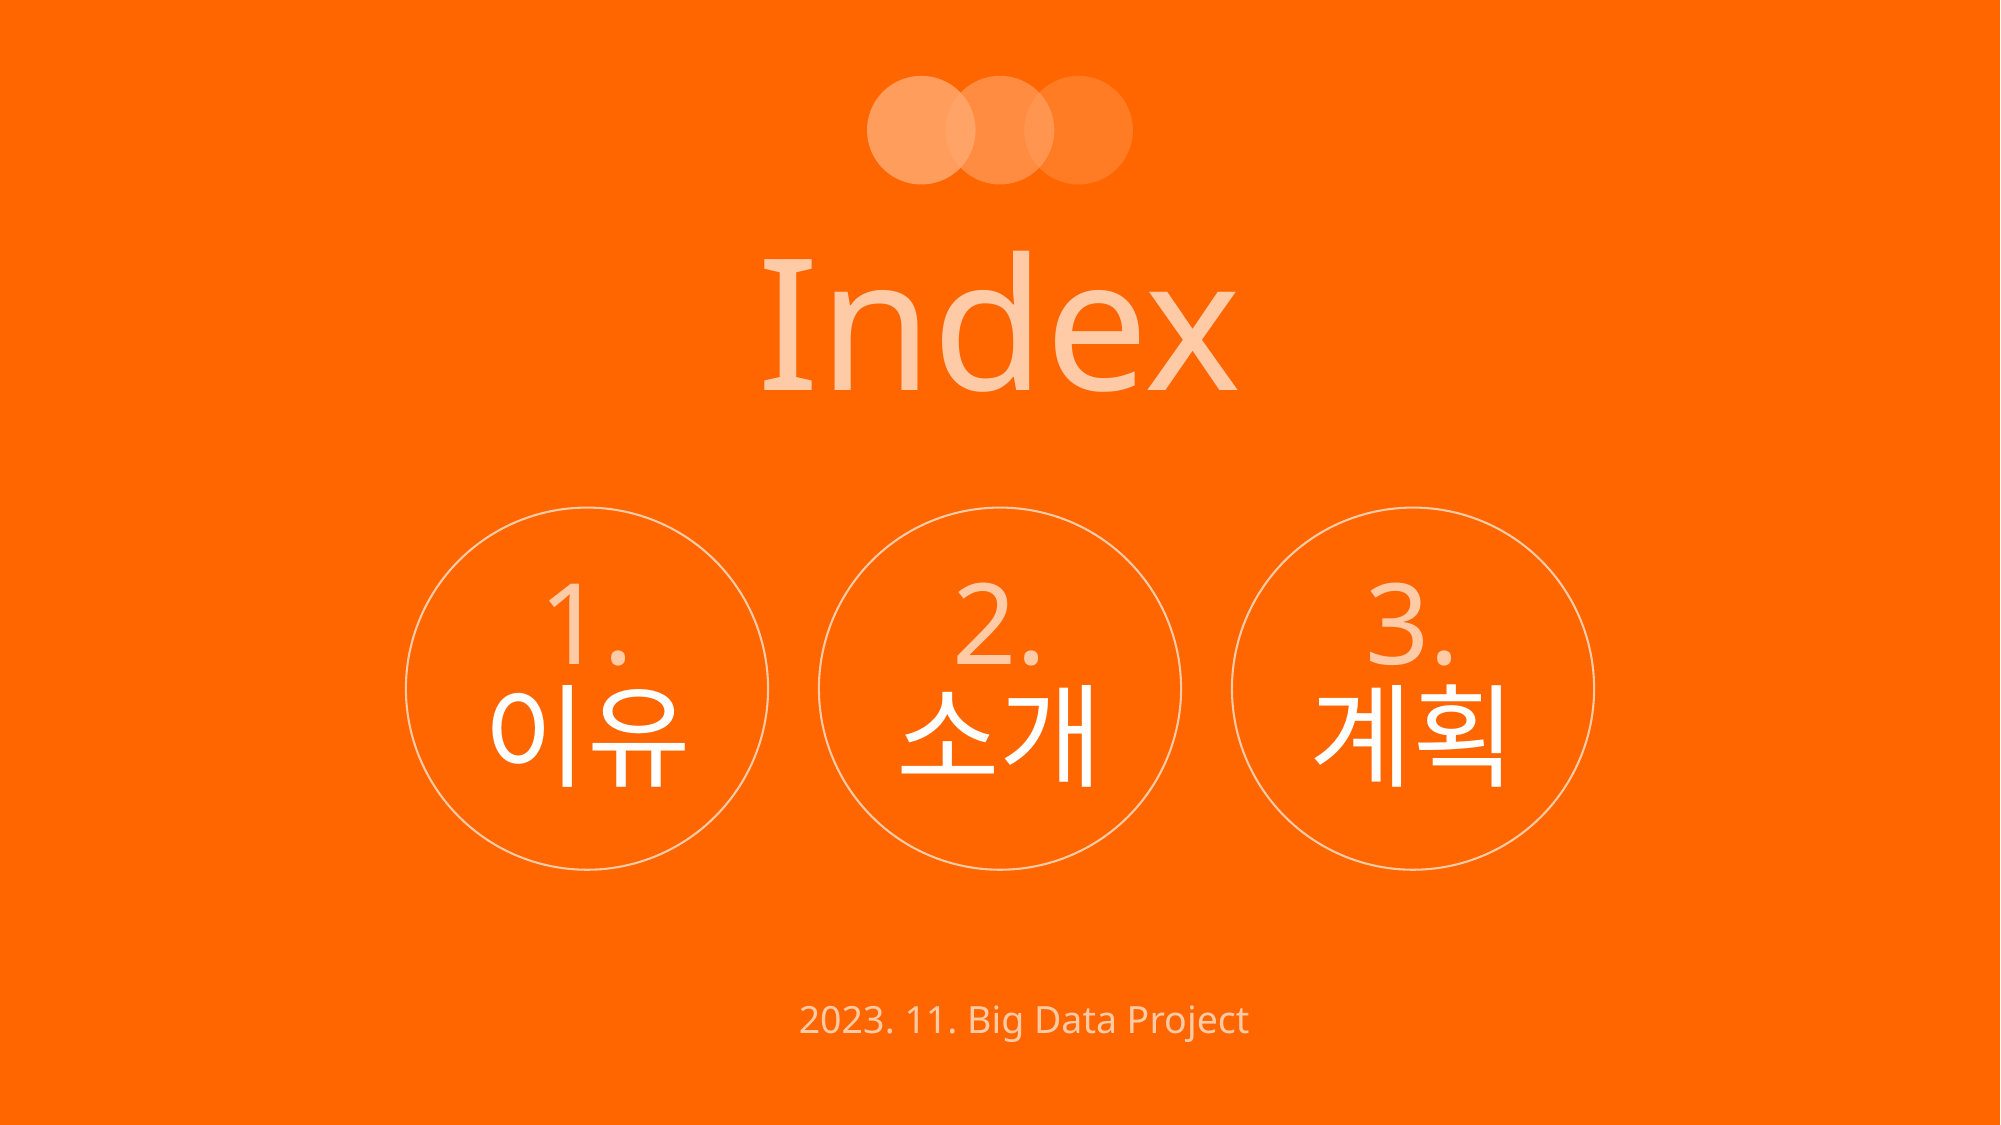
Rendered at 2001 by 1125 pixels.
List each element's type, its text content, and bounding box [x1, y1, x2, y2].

text_box 2023. 11. Big Data Project [783, 988, 1265, 1049]
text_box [867, 75, 1133, 185]
text_box Index [742, 199, 1257, 435]
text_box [405, 507, 1594, 870]
